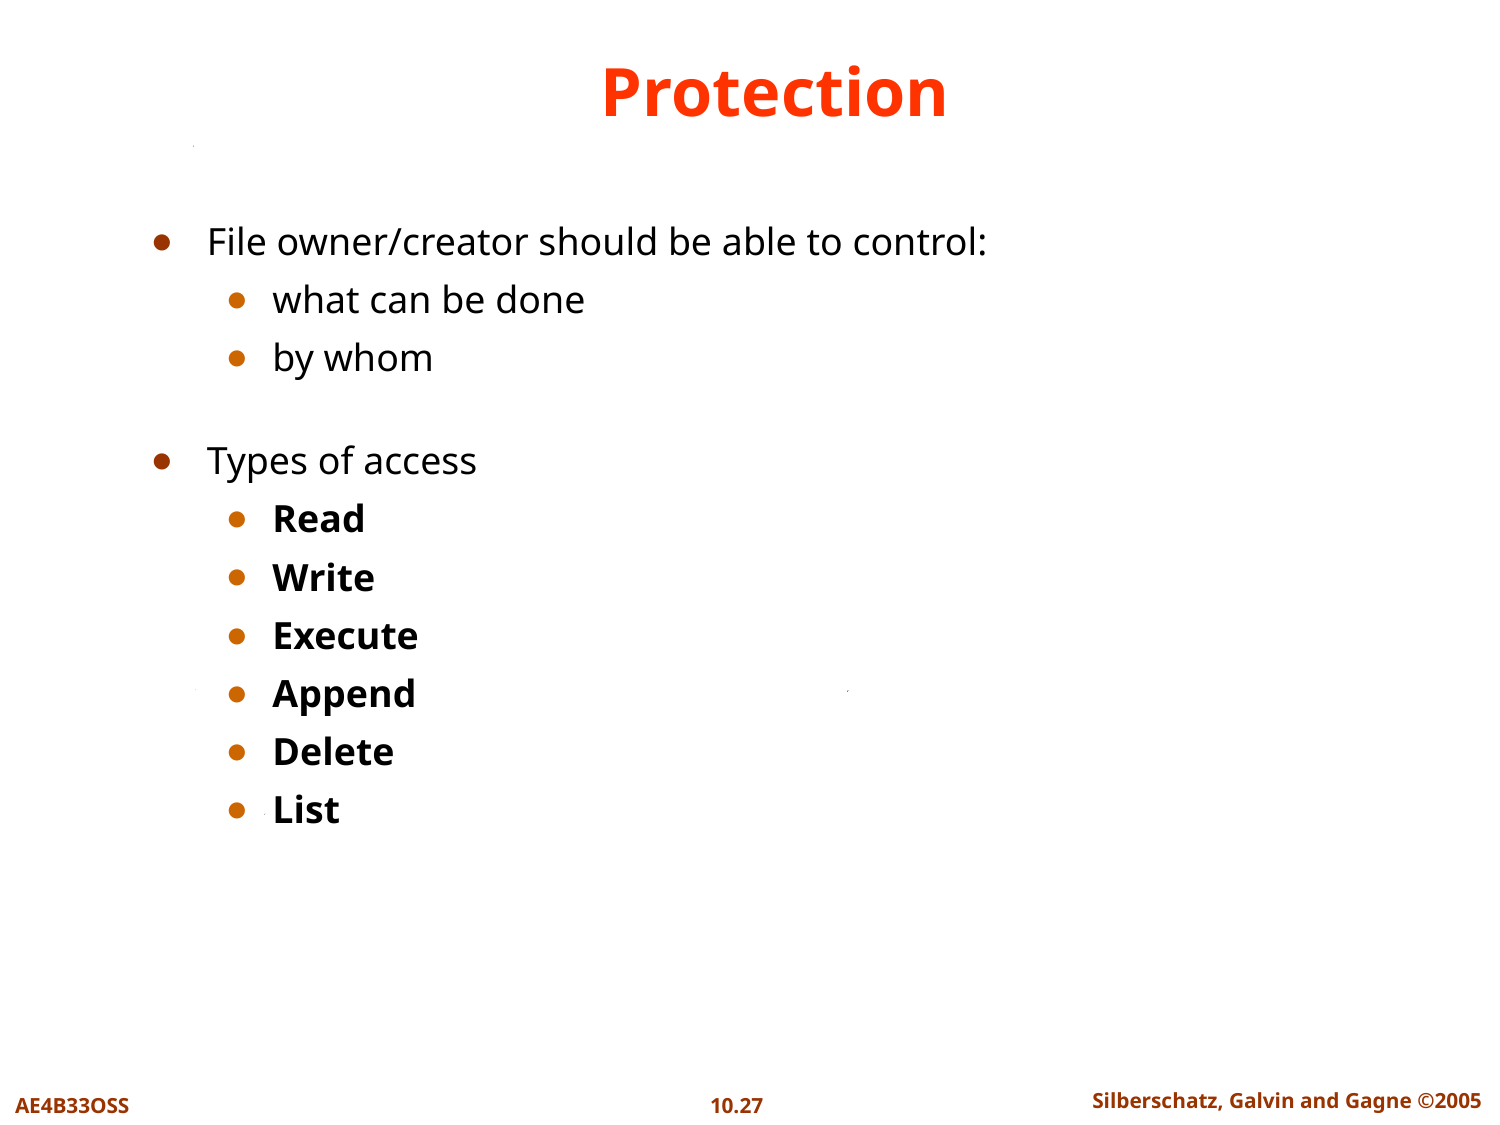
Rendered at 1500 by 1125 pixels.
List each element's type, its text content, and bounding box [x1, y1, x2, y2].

list File owner/creator should be able to control: what can be done by whom Types of access Read Write Execute Append Delete List [135, 210, 1425, 946]
title Protection [112, 37, 1438, 138]
